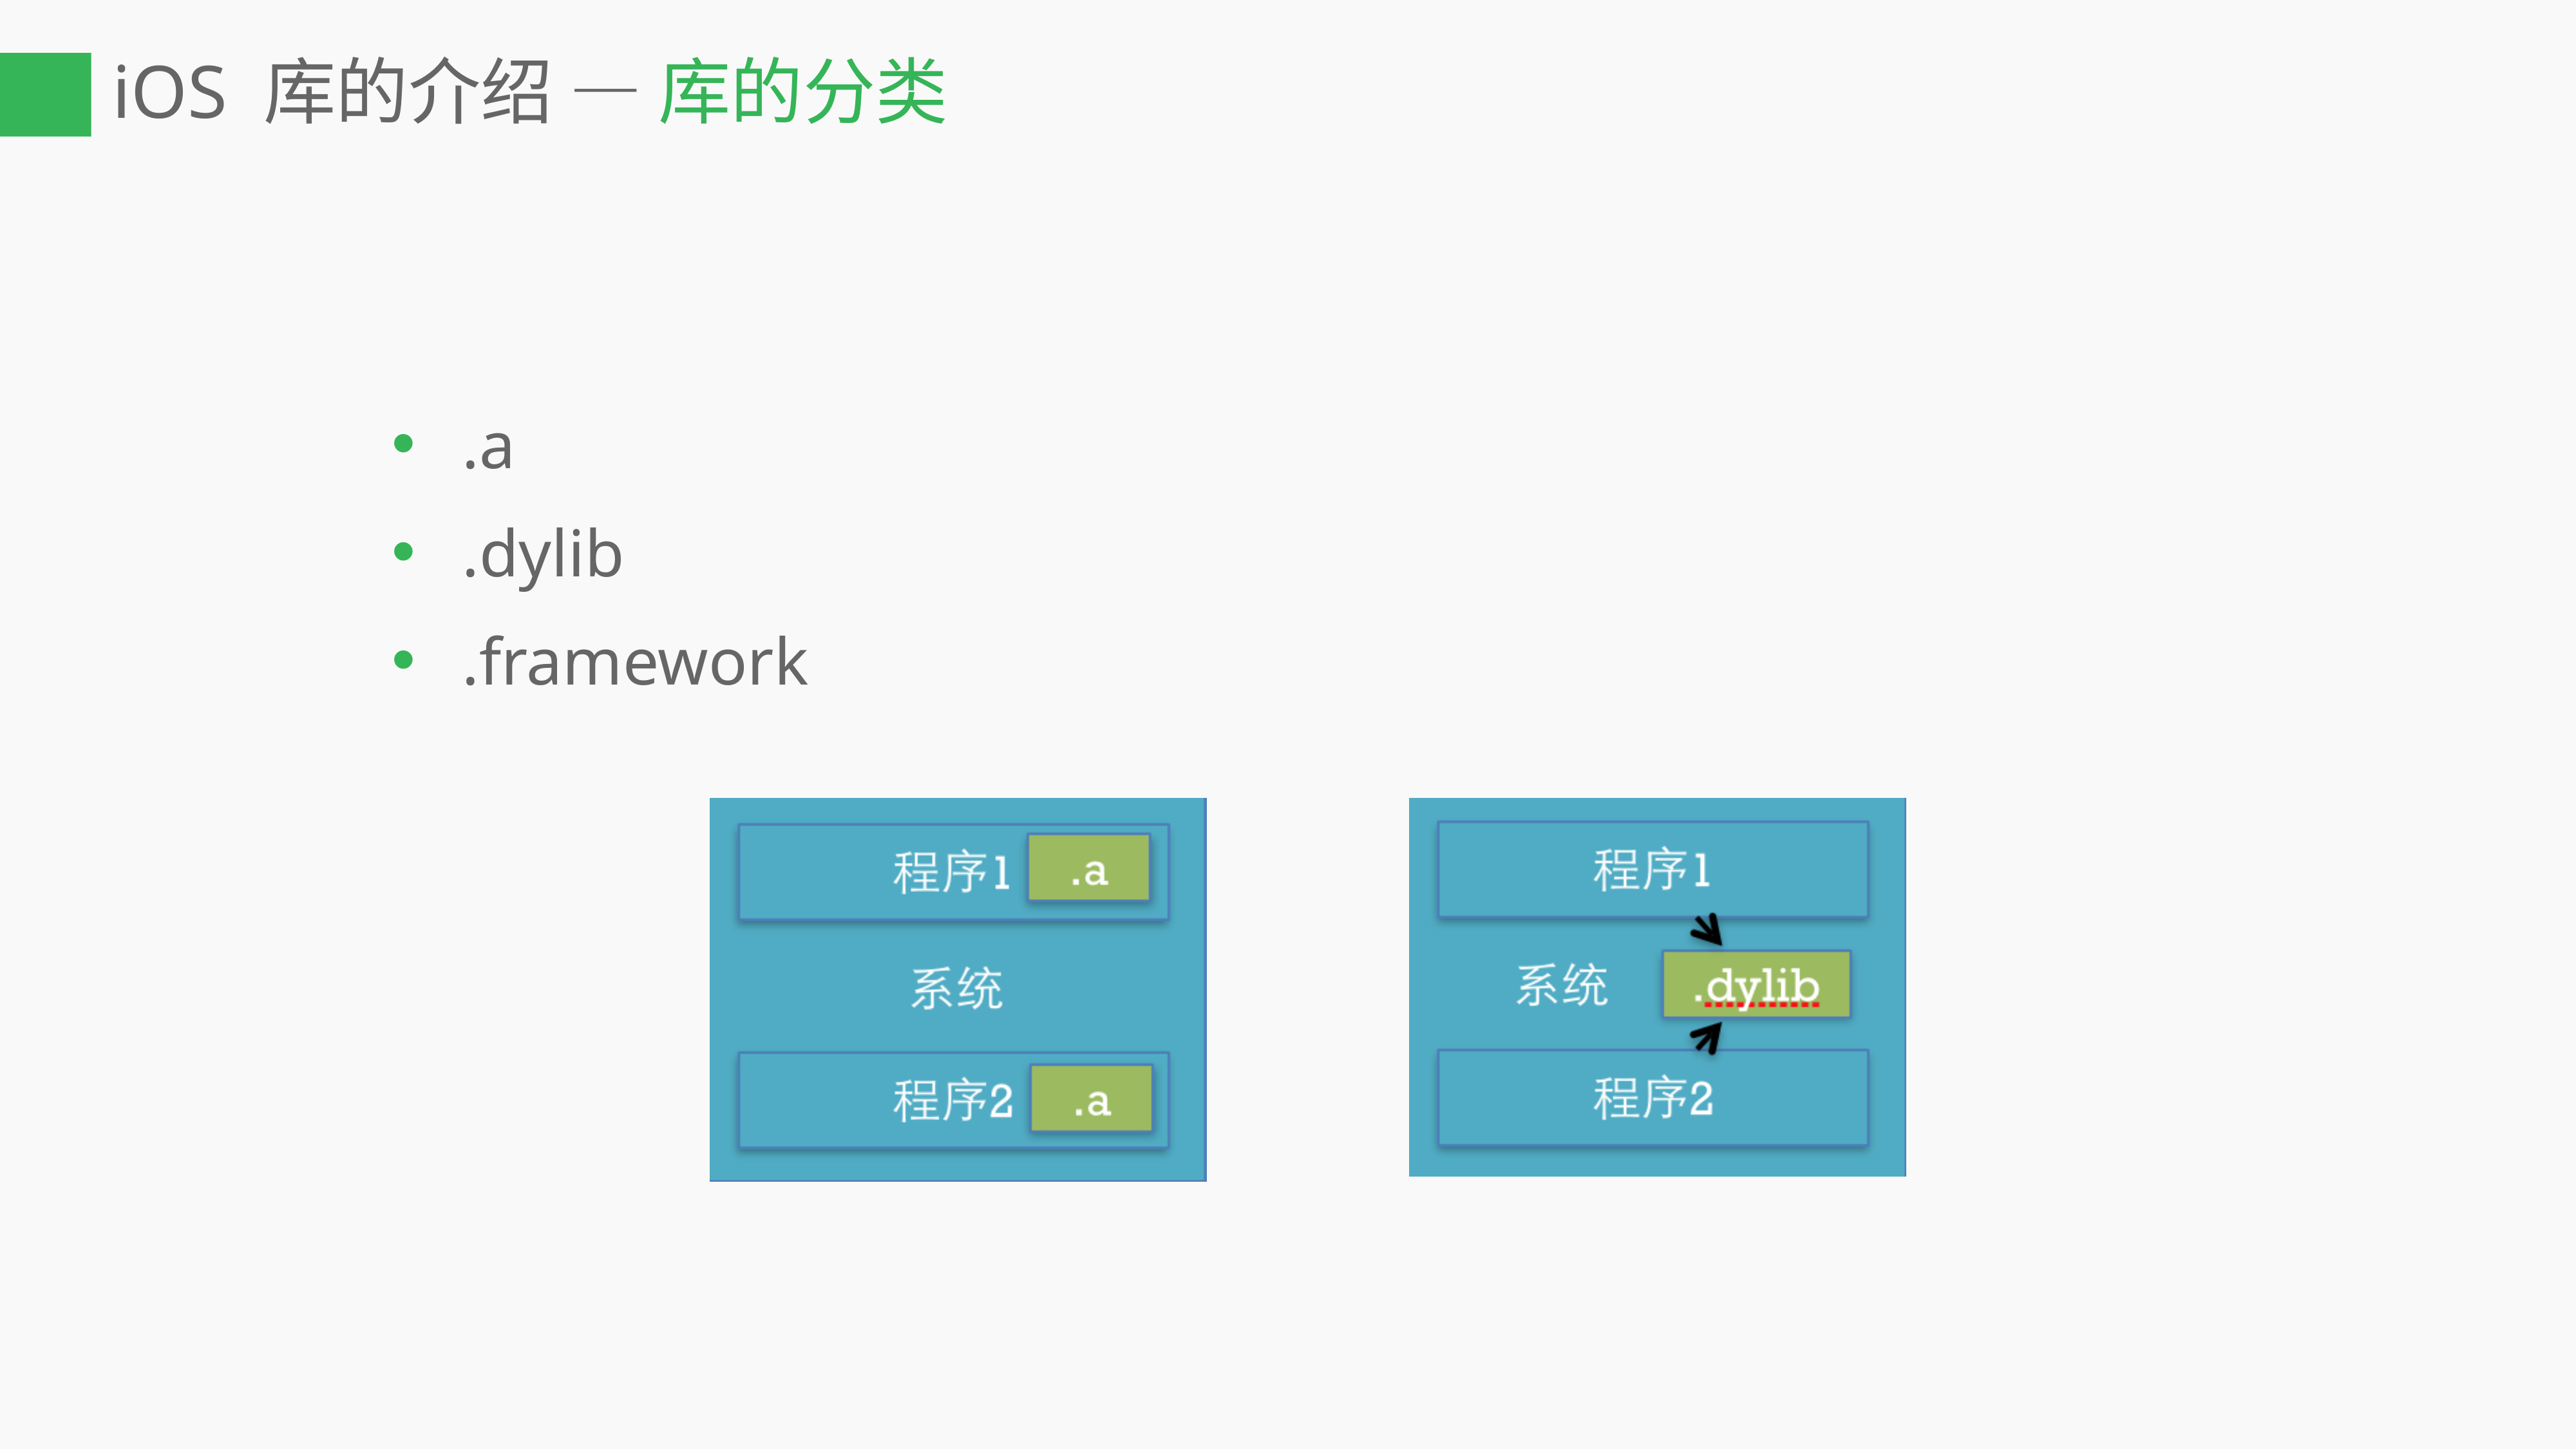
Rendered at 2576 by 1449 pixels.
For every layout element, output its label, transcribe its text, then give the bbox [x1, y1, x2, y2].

subtitle .a .dylib .framework [371, 372, 2303, 1346]
picture [1409, 797, 1907, 1177]
picture [709, 798, 1207, 1182]
picture [0, 53, 91, 137]
title iOS 库的介绍 — 库的分类 [93, 39, 2524, 139]
